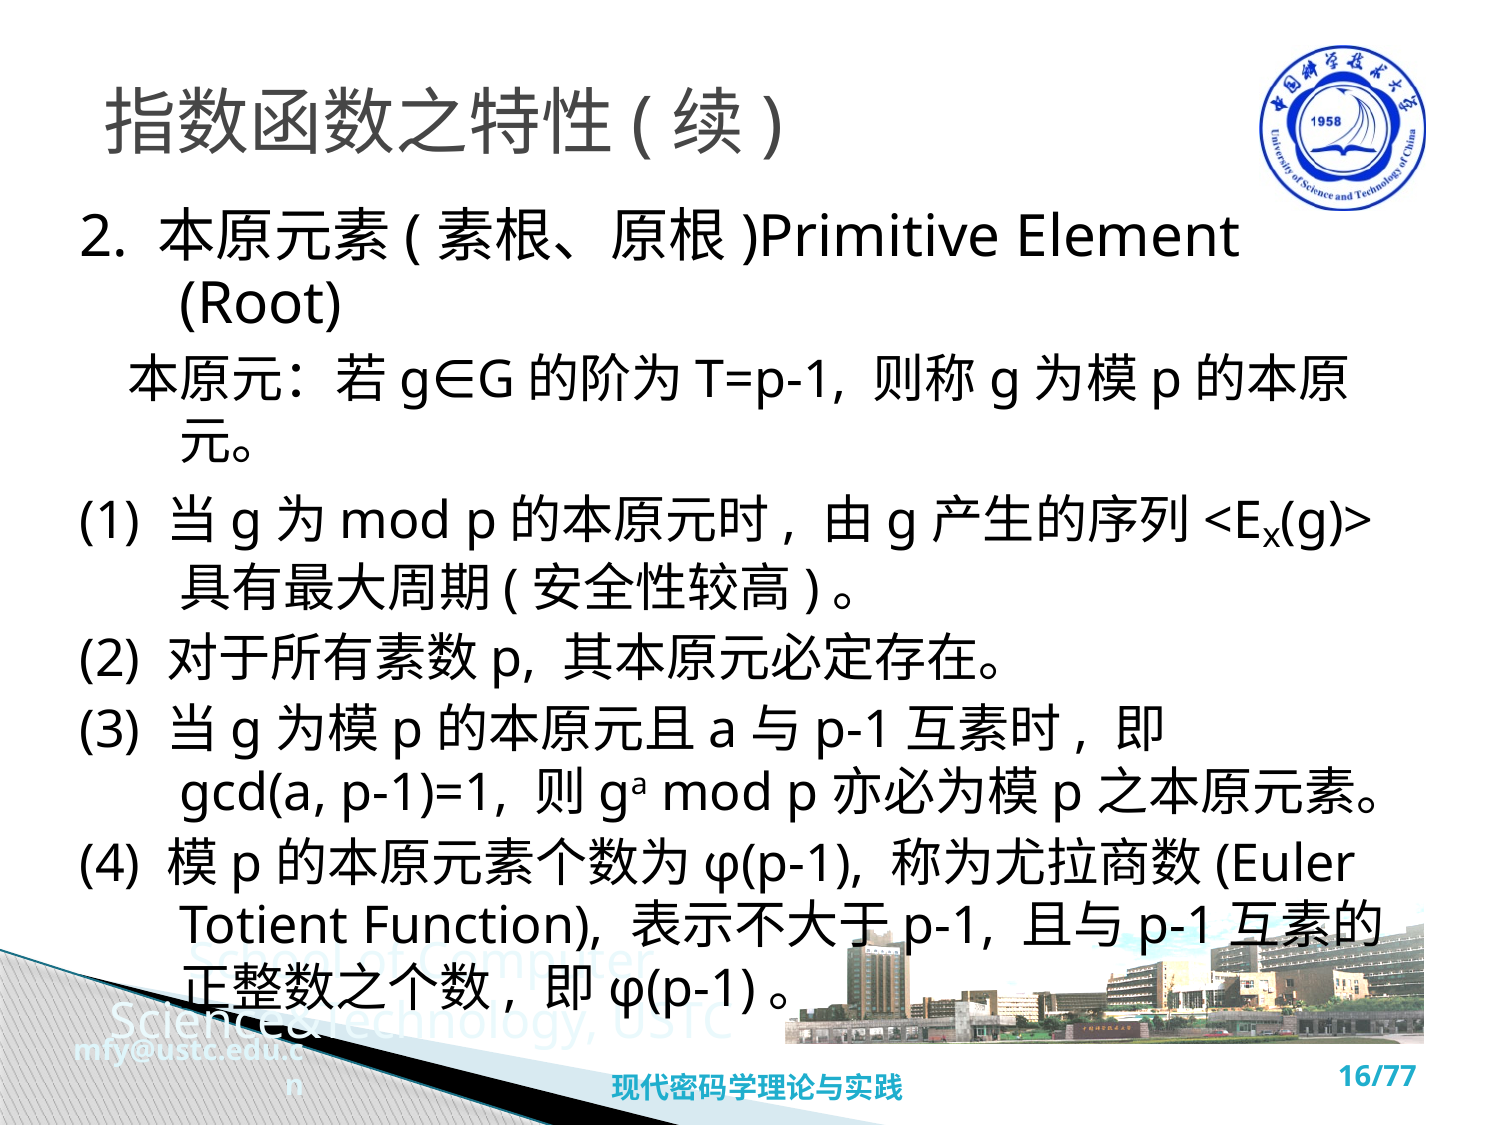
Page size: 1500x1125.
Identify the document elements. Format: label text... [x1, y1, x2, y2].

picture [1259, 45, 1426, 211]
title 单向函数及其交换性 [785, 855, 1424, 1044]
title 指数函数之特性(续) [88, 54, 1291, 185]
list 2. 本原元素(素根、原根)Primitive Element (Root) 本原元：若g∈G的阶为T=p-1, 则称g为模p的本原元。 (1) 当g为mod p的本原元时, 由g产生的序列<Ex(g)>具有最大周期(安全性较高)。 (2) 对于所有素数p, 其本原元必定存在。 (3) 当g为模p的本原元且a与p-1互素时, 即 gcd(a, p-1)=1, 则ga mod p亦必为模p之本原元素。 (4) 模p的本原元素个数为φ(p-1), 称为尤拉商数(Euler Totient Function), 表示不大于p-1, 且与p-1互素的正整数之个数, 即φ(p-1)。 [64, 196, 1412, 1000]
